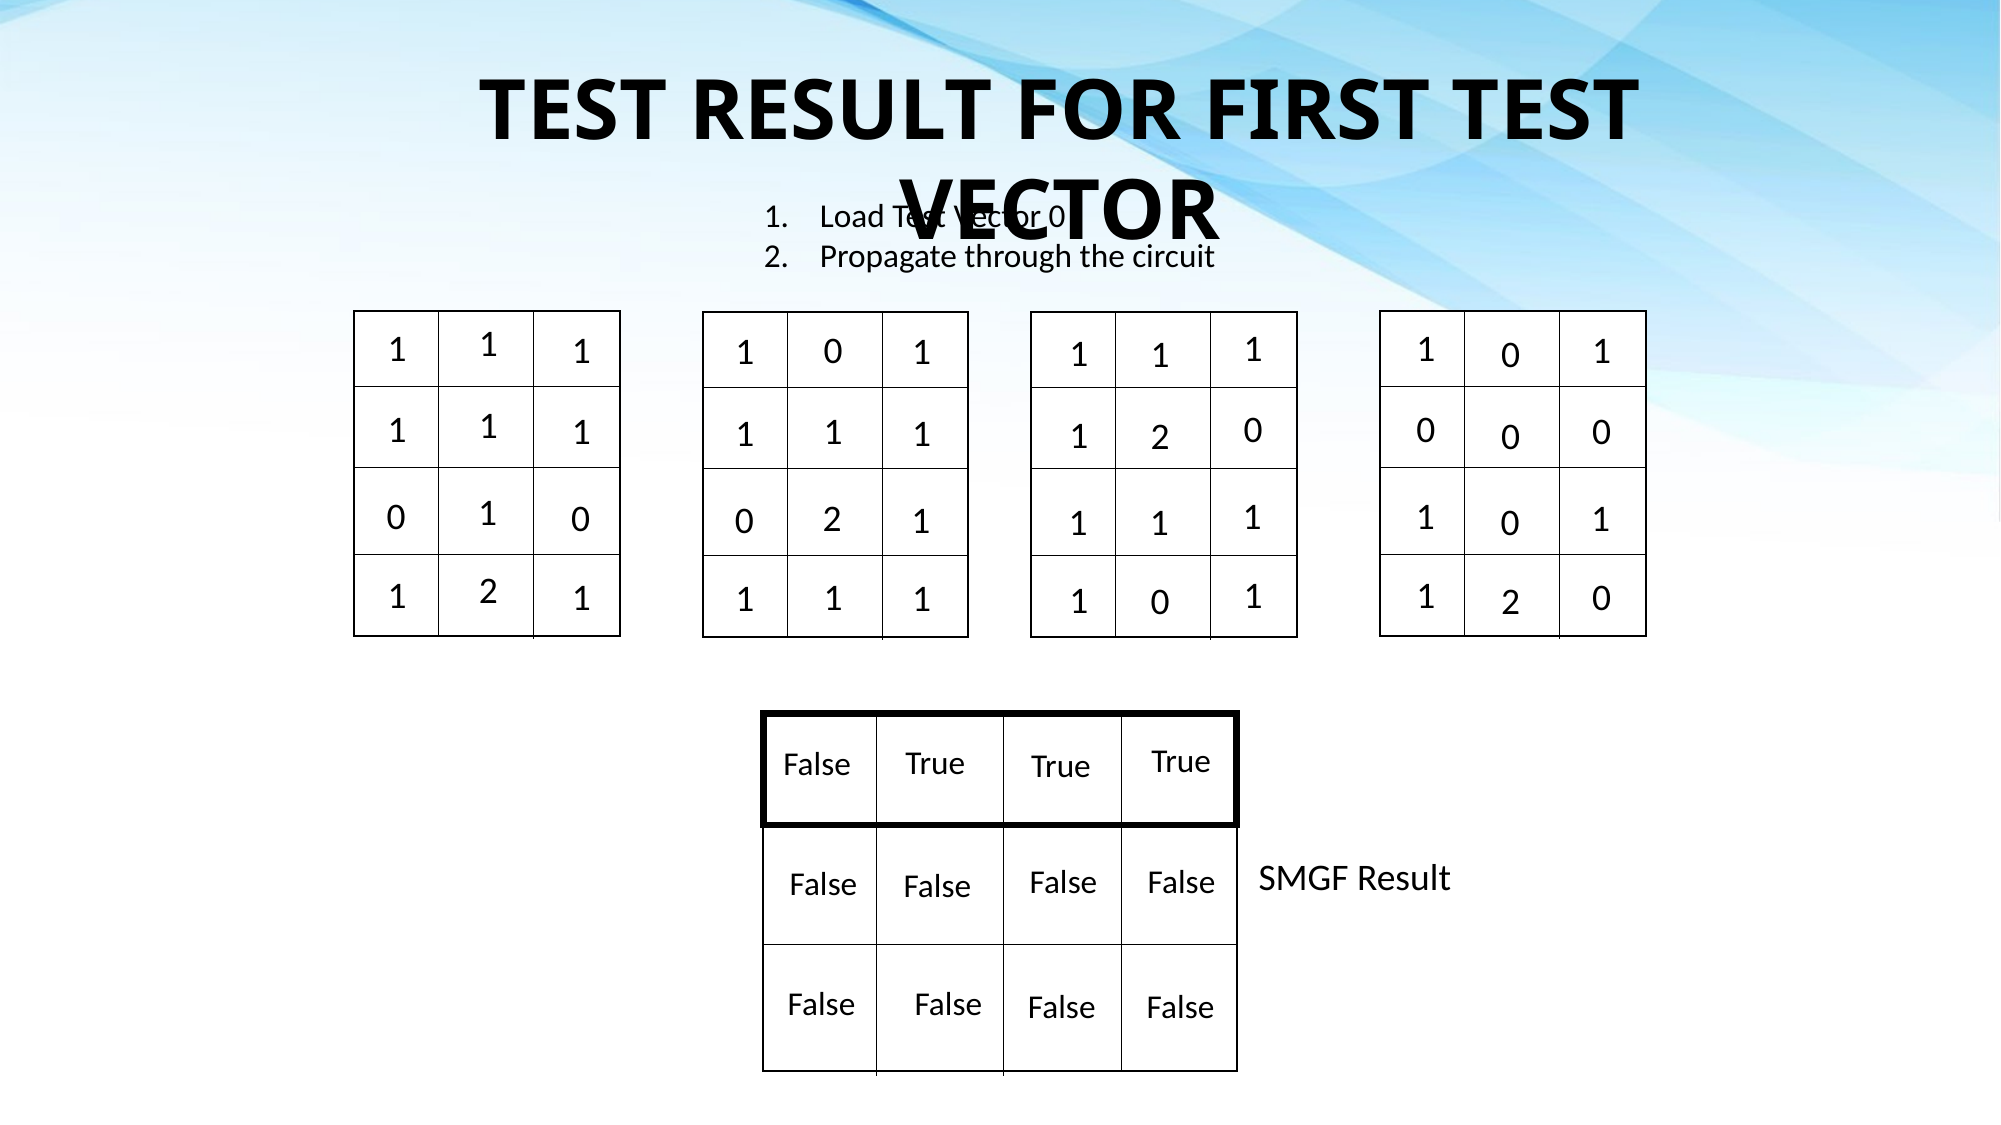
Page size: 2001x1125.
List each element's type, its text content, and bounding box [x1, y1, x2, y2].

picture [0, 0, 2001, 1125]
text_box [763, 713, 1237, 1077]
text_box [354, 310, 1646, 640]
text_box Load Test Vector 0 Propagate through the circuit [748, 186, 1246, 282]
text_box TEST RESULT FOR FIRST TEST VECTOR [382, 48, 1738, 264]
text_box SMGF Result [1237, 845, 1474, 906]
